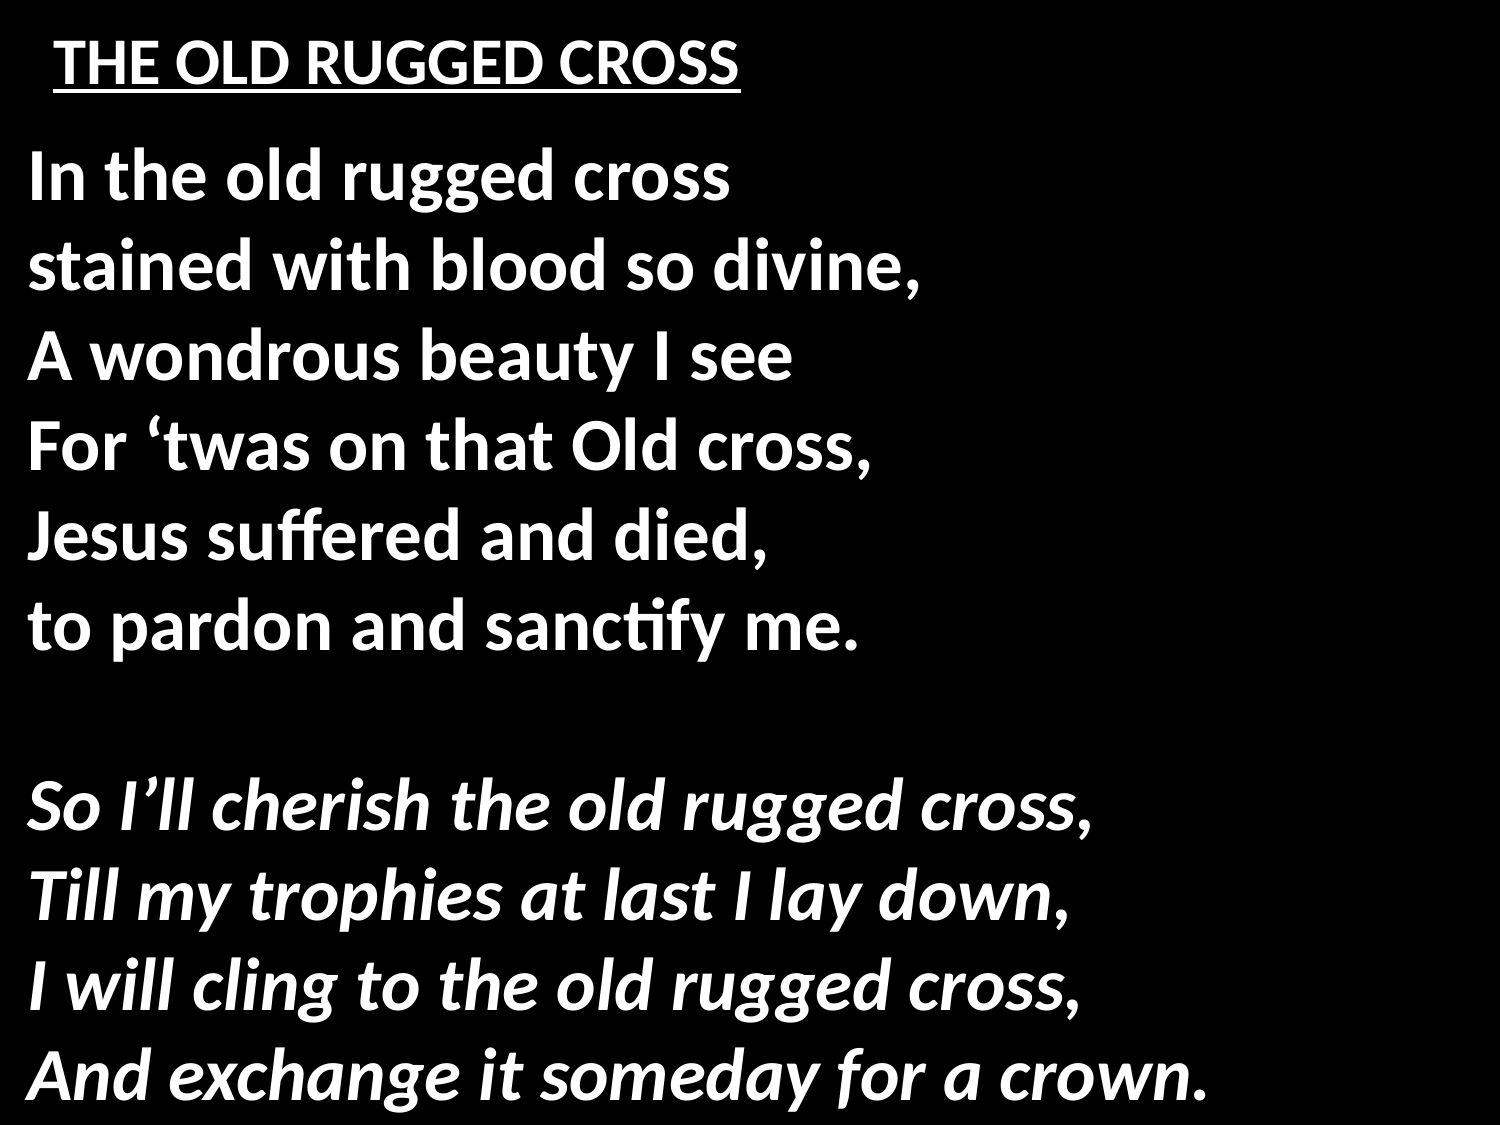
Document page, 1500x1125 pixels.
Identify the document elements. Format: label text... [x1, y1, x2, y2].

list In the old rugged cross stained with blood so divine, A wondrous beauty I see For ‘twas on that Old cross, Jesus suffered and died, to pardon and sanctify me. So I’ll cherish the old rugged cross, Till my trophies at last I lay down, I will cling to the old rugged cross, And exchange it someday for a crown. [8, 125, 1489, 1116]
title THE OLD RUGGED CROSS [10, 0, 1490, 117]
